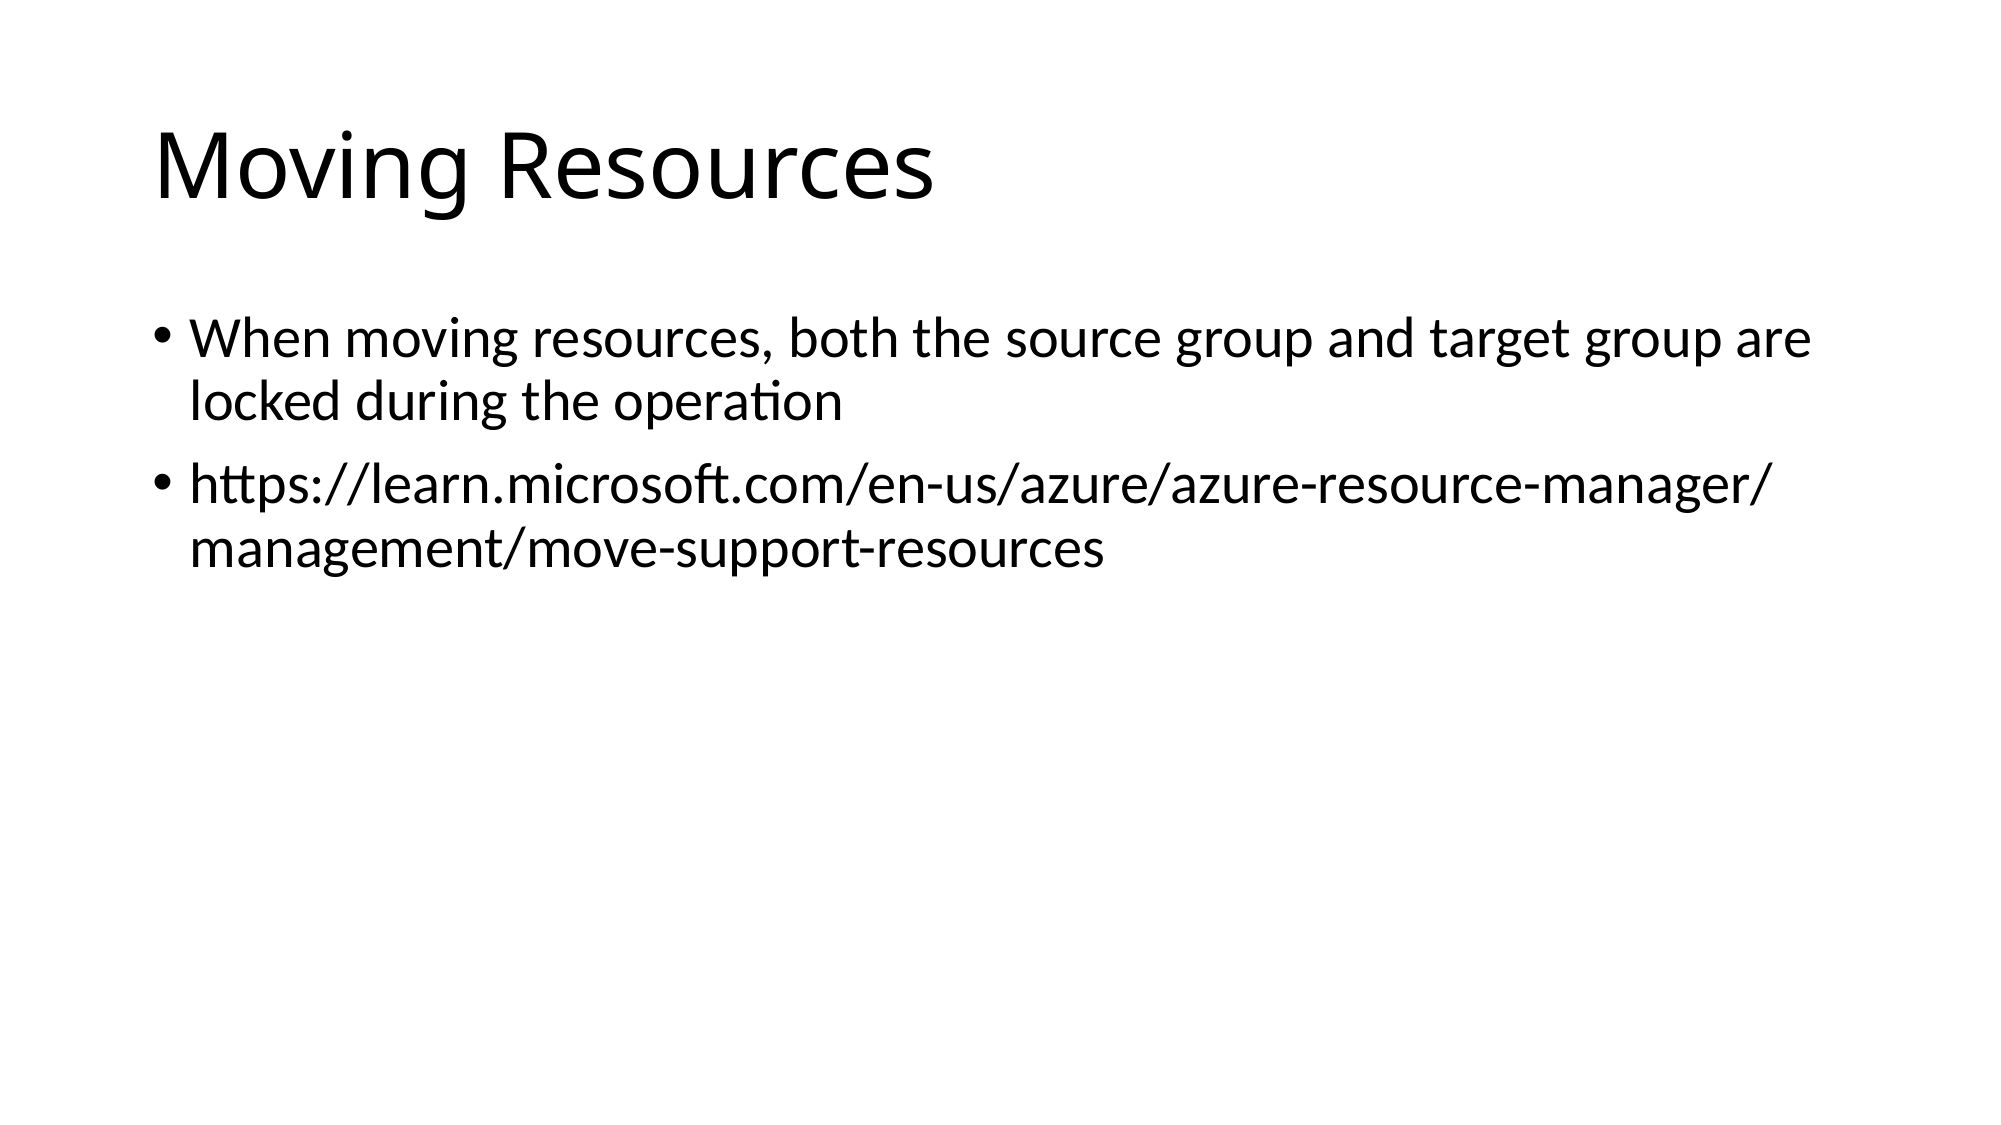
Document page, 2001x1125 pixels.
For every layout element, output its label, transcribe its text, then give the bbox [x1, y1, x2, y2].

title Moving Resources [137, 59, 1863, 278]
list When moving resources, both the source group and target group are locked during the operation https://learn.microsoft.com/en-us/azure/azure-resource-manager/management/move-support-resources [137, 299, 1863, 1014]
